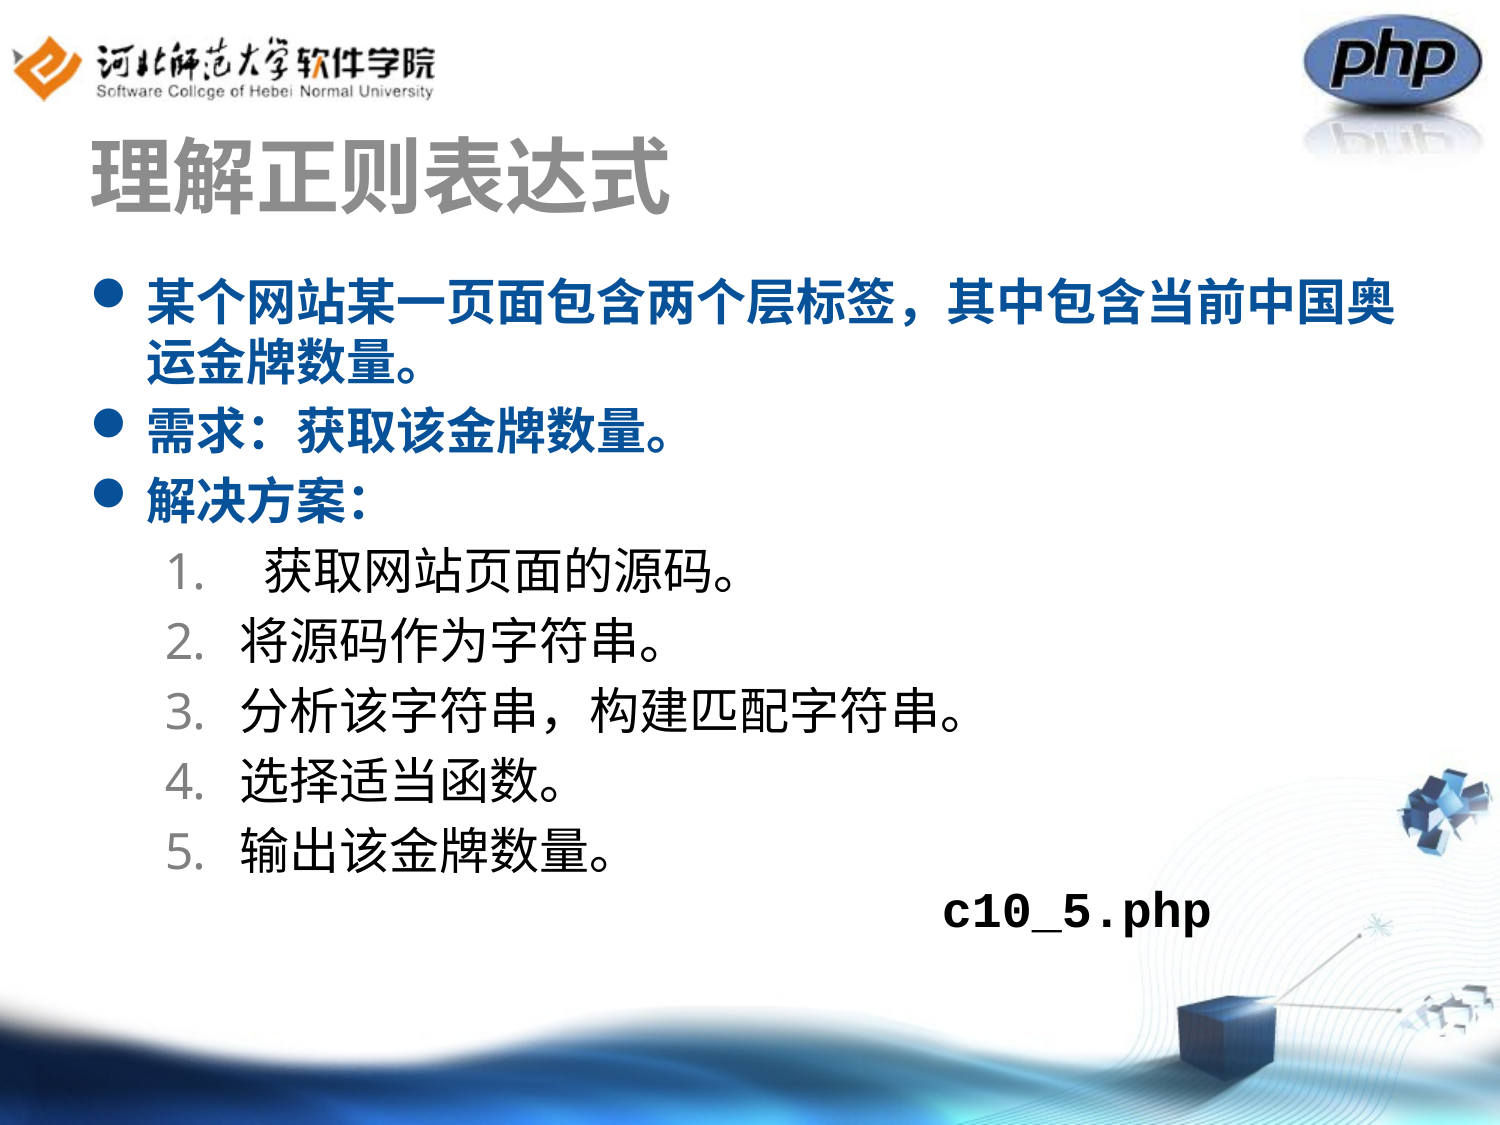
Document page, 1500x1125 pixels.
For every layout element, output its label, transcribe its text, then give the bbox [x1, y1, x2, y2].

title 理解正则表达式 [75, 117, 1425, 233]
text_box c10_5.php [927, 869, 1353, 945]
picture [0, 0, 1500, 1125]
list 某个网站某一页面包含两个层标签，其中包含当前中国奥运金牌数量。 需求：获取该金牌数量。 解决方案： 获取网站页面的源码。 将源码作为字符串。 分析该字符串，构建匹配字符串。 选择适当函数。 输出该金牌数量。 [75, 262, 1425, 1005]
